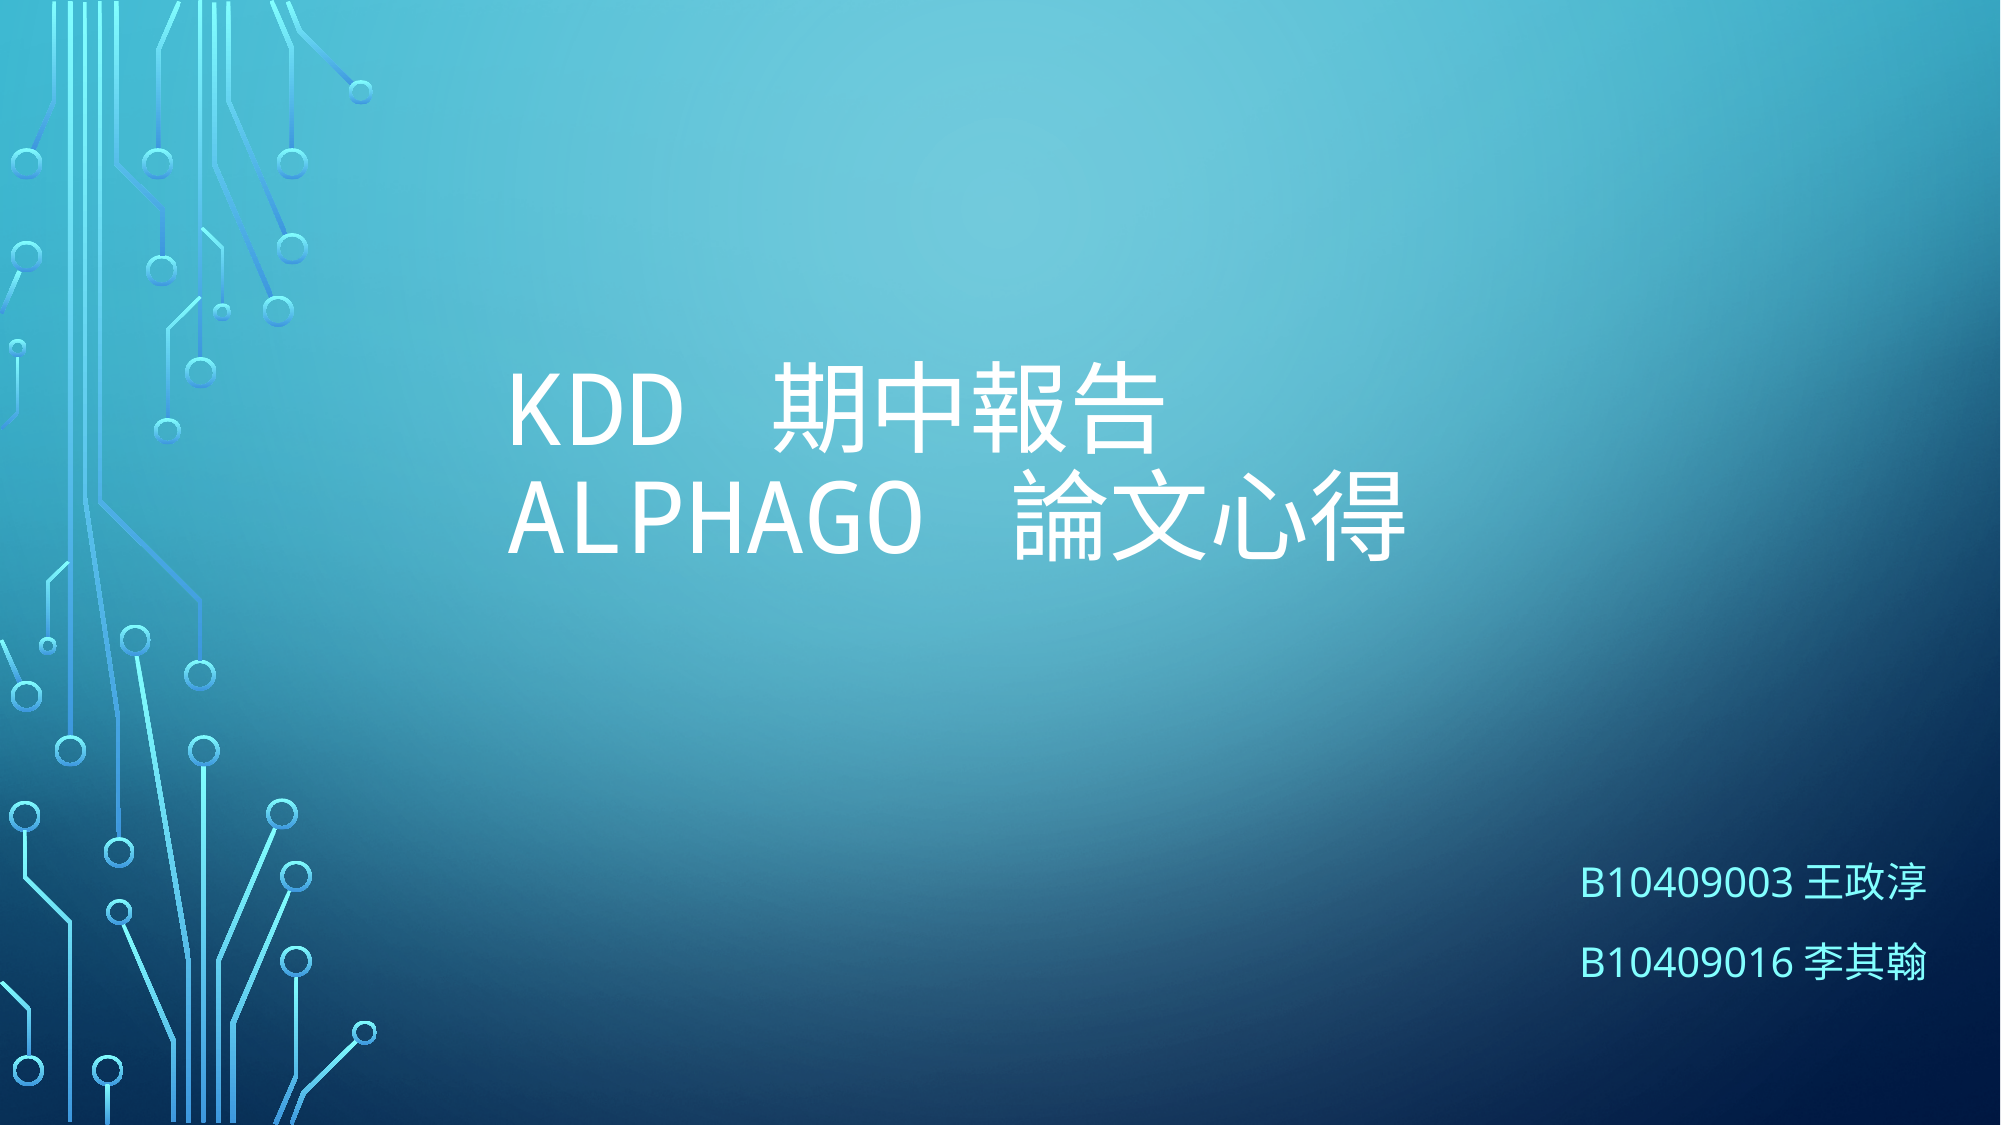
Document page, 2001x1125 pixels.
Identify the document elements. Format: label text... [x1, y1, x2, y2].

title KDD 期中報告 ALPHAgo 論文心得 [490, 191, 1934, 583]
subtitle B10409003王政淳 B10409016李其翰 [1564, 838, 1947, 1111]
